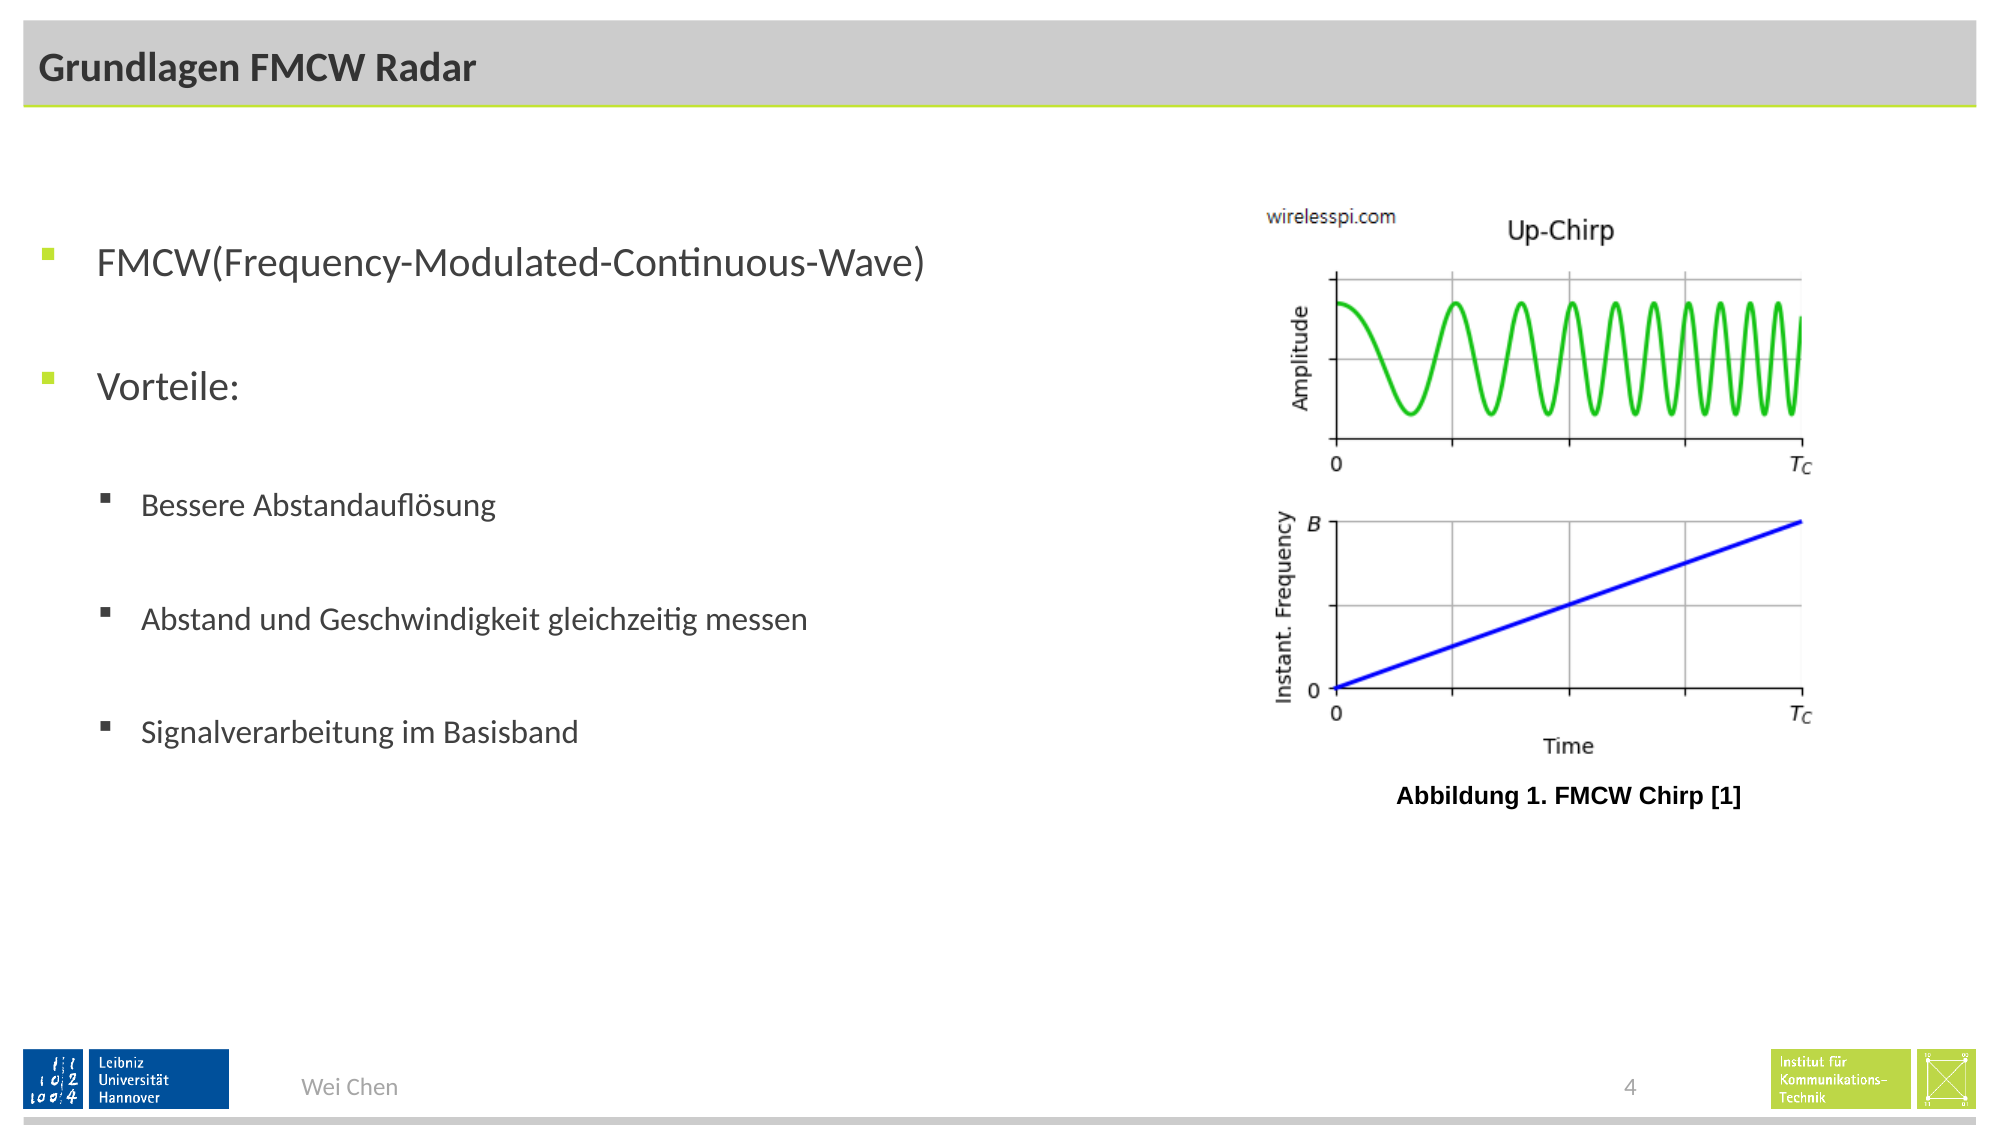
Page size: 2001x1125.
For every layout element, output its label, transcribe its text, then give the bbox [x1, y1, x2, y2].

picture [1260, 204, 1829, 772]
list FMCW(Frequency-Modulated-Continuous-Wave) Vorteile: Bessere Abstandauflösung Abstand und Geschwindigkeit gleichzeitig messen Signalverarbeitung im Basisband [23, 227, 1977, 1125]
title Grundlagen FMCW Radar [23, 23, 1977, 107]
text_box Abbildung 1. FMCW Chirp [1] [1381, 779, 1829, 817]
